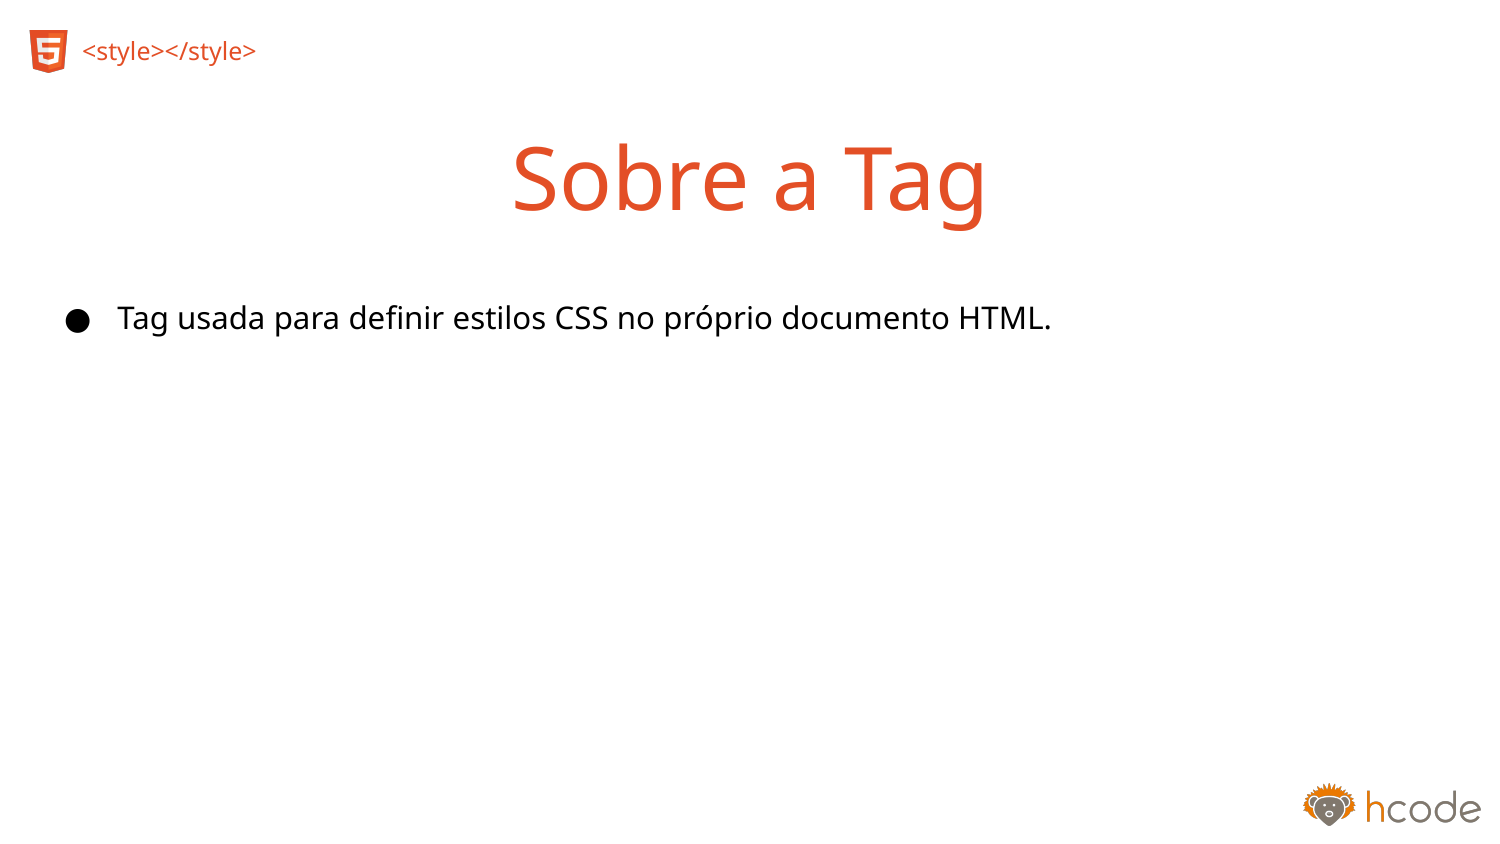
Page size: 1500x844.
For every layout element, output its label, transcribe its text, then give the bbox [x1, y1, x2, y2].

text_box <style></style> [67, 20, 1445, 84]
text_box Sobre a Tag [107, 108, 1393, 237]
text_box Tag usada para definir estilos CSS no próprio documento HTML. [27, 264, 1471, 755]
picture [1303, 783, 1482, 827]
picture [27, 30, 70, 73]
